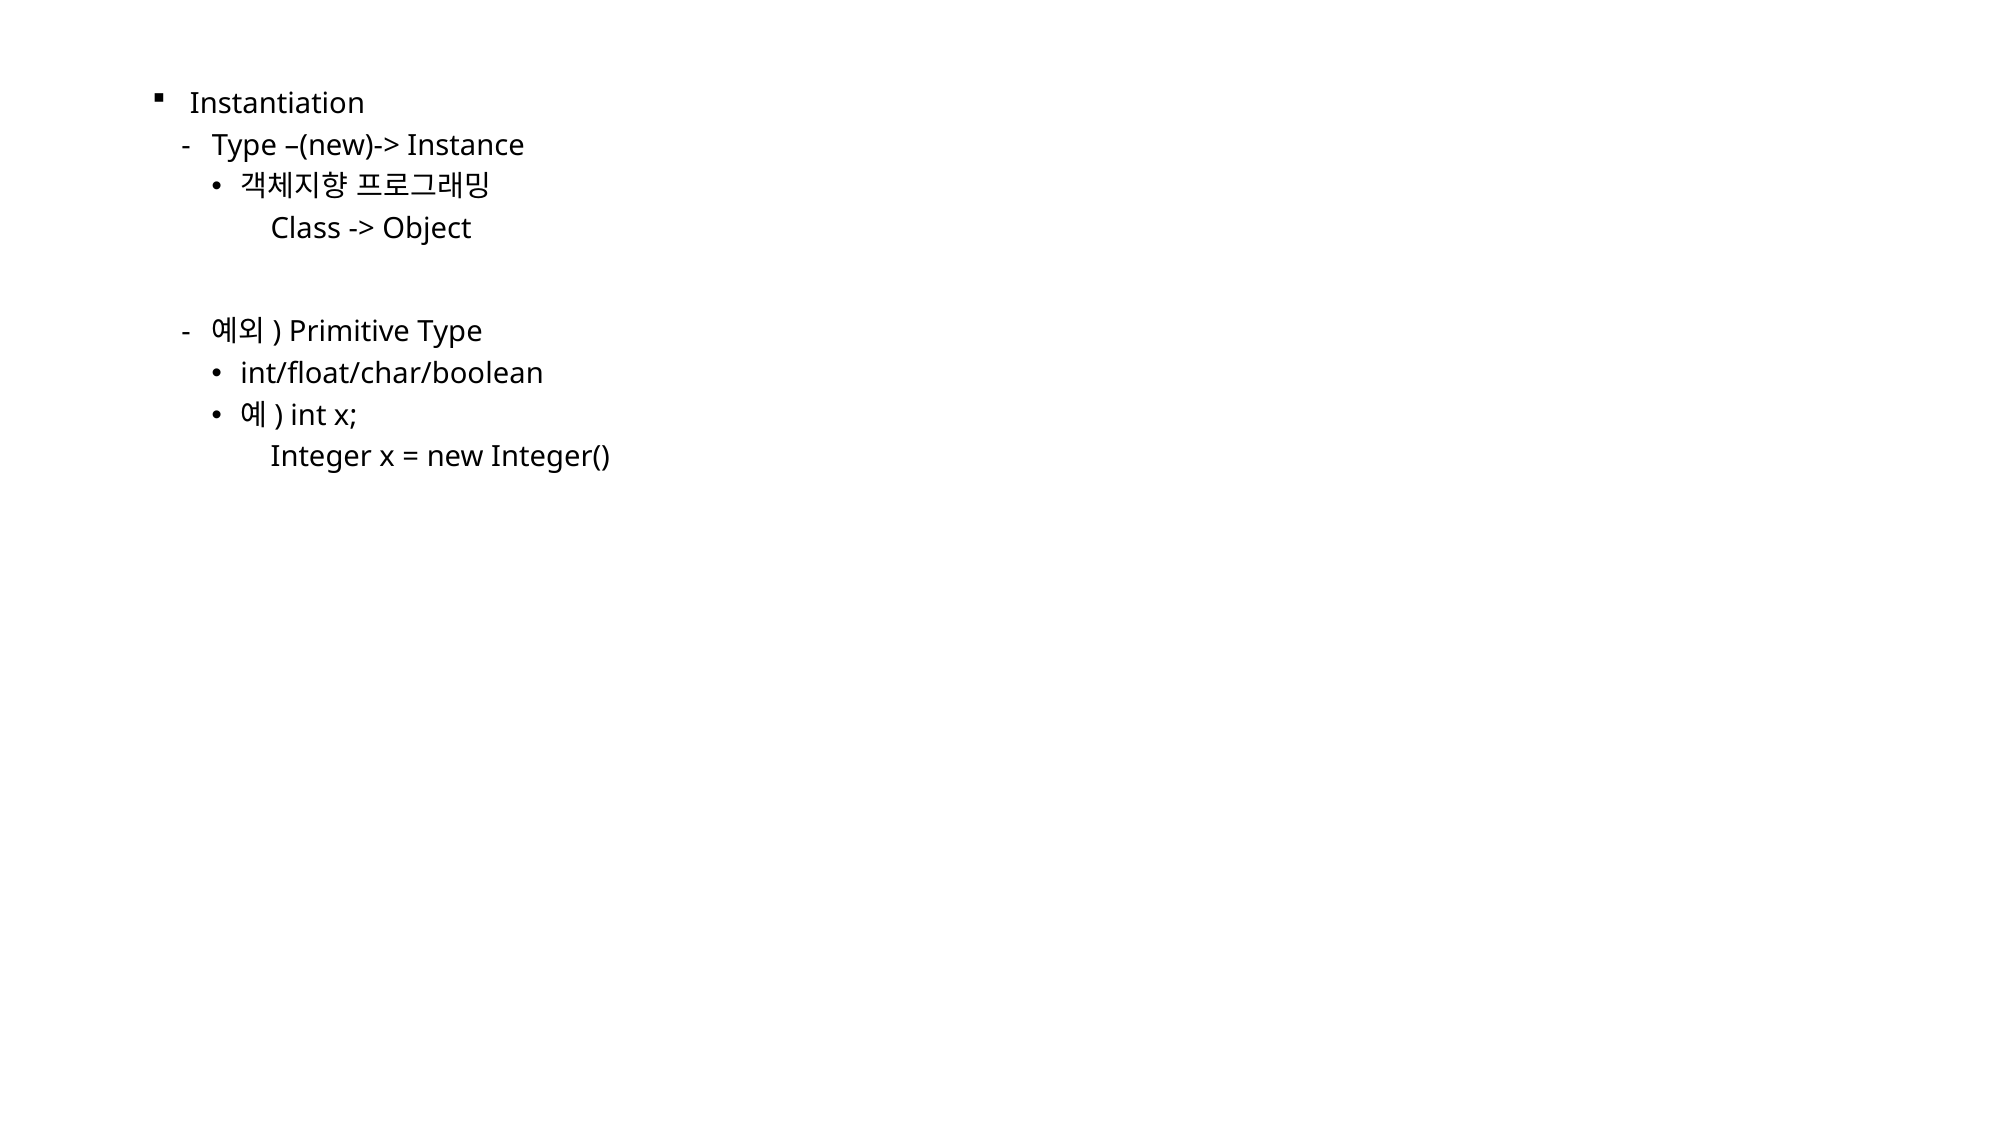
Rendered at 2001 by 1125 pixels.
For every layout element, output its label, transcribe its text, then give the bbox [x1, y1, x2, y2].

list Instantiation Type –(new)-> Instance 객체지향 프로그래밍 Class -> Object 예외) Primitive Type int/float/char/boolean 예) int x; Integer x = new Integer() [137, 80, 941, 1014]
